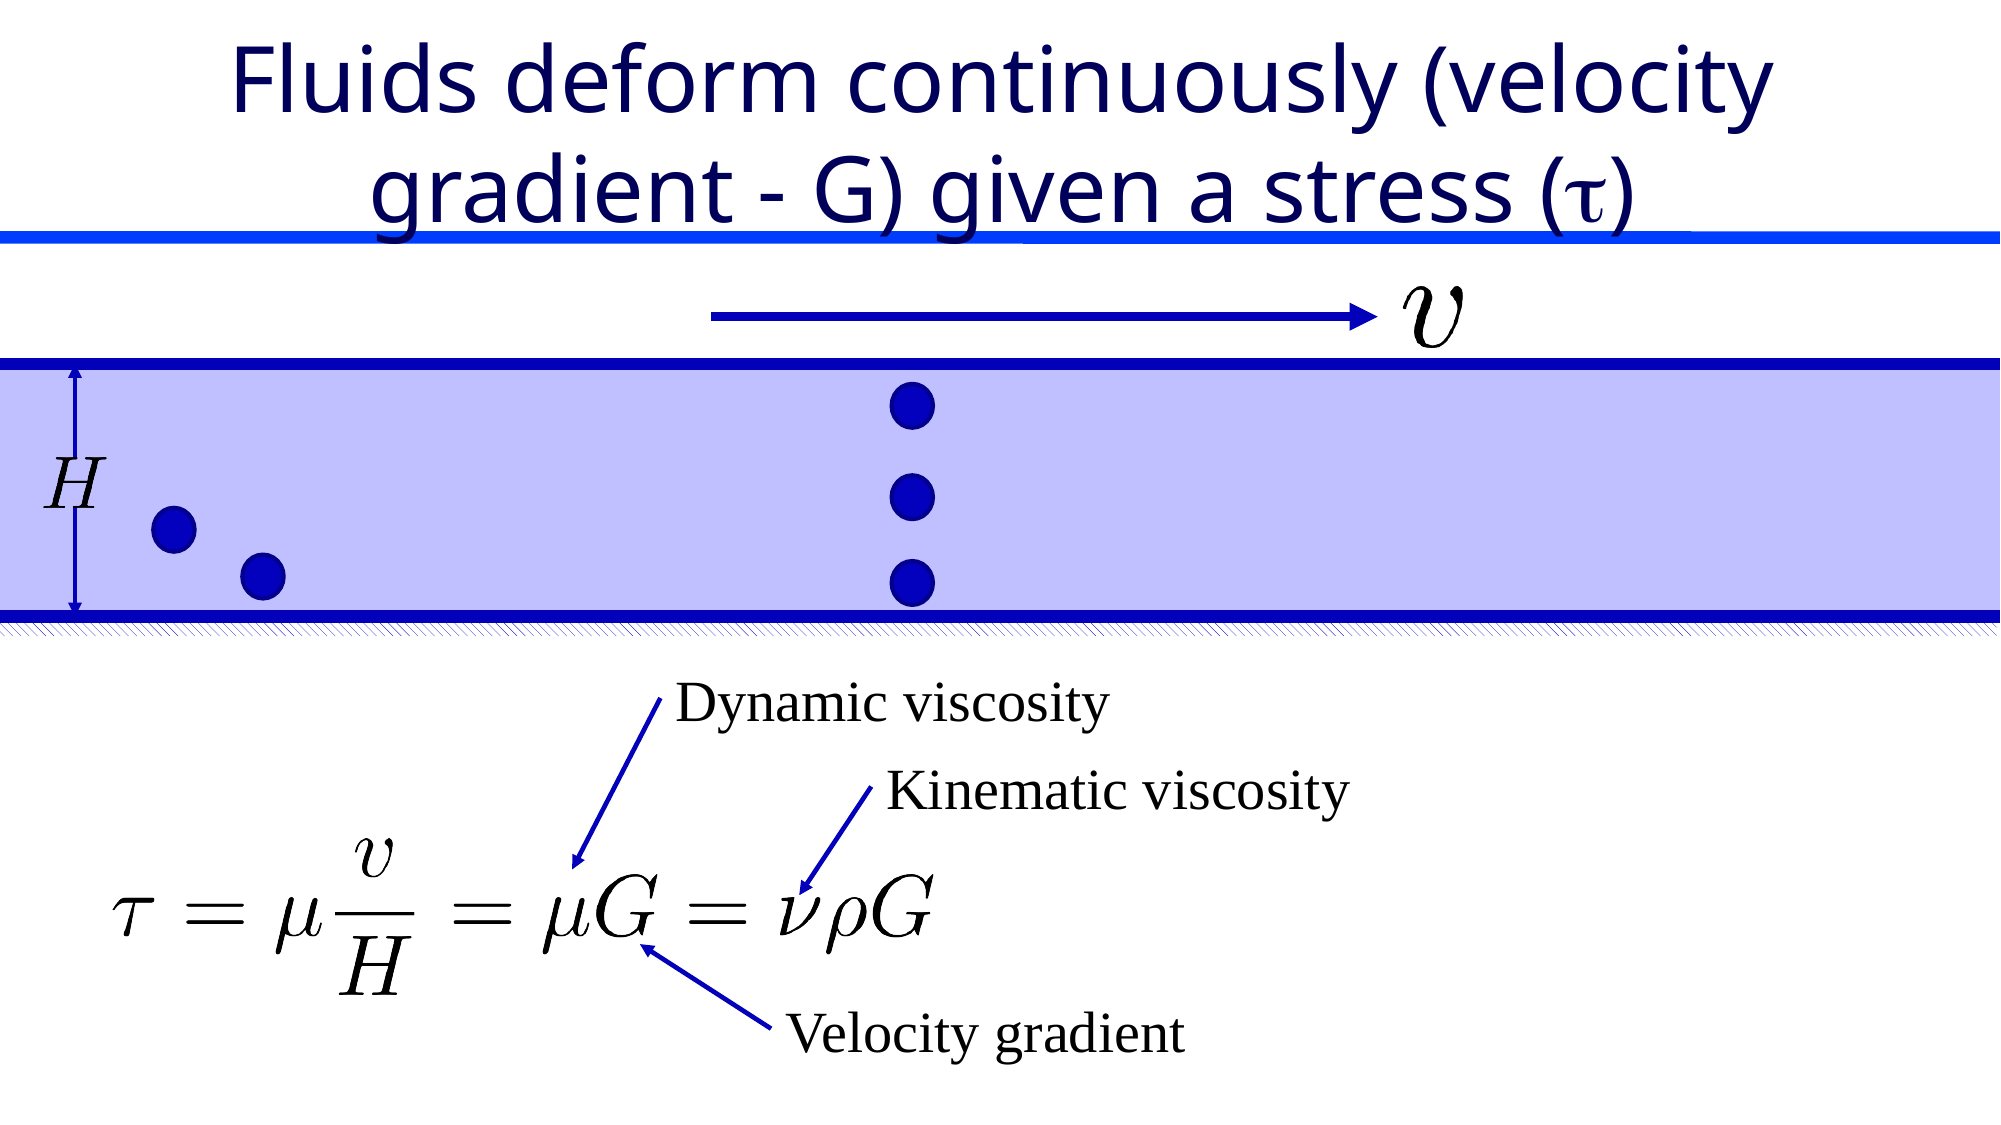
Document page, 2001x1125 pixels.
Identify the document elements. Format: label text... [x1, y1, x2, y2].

picture [111, 838, 934, 995]
text_box Dynamic viscosity [660, 655, 1126, 741]
picture [1402, 285, 1464, 348]
text_box [0, 374, 70, 610]
text_box Kinematic viscosity [871, 744, 1366, 829]
text_box Velocity gradient [771, 986, 1201, 1072]
text_box [151, 505, 197, 554]
text_box [240, 552, 286, 601]
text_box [639, 943, 770, 1030]
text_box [799, 786, 870, 896]
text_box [0, 616, 2000, 637]
text_box [889, 381, 936, 430]
text_box [889, 558, 936, 607]
title Fluids deform continuously (velocity gradient - G) given a stress (t) [75, 37, 1930, 225]
text_box [889, 473, 936, 522]
text_box [79, 376, 2000, 610]
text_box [571, 698, 659, 870]
picture [43, 457, 107, 509]
